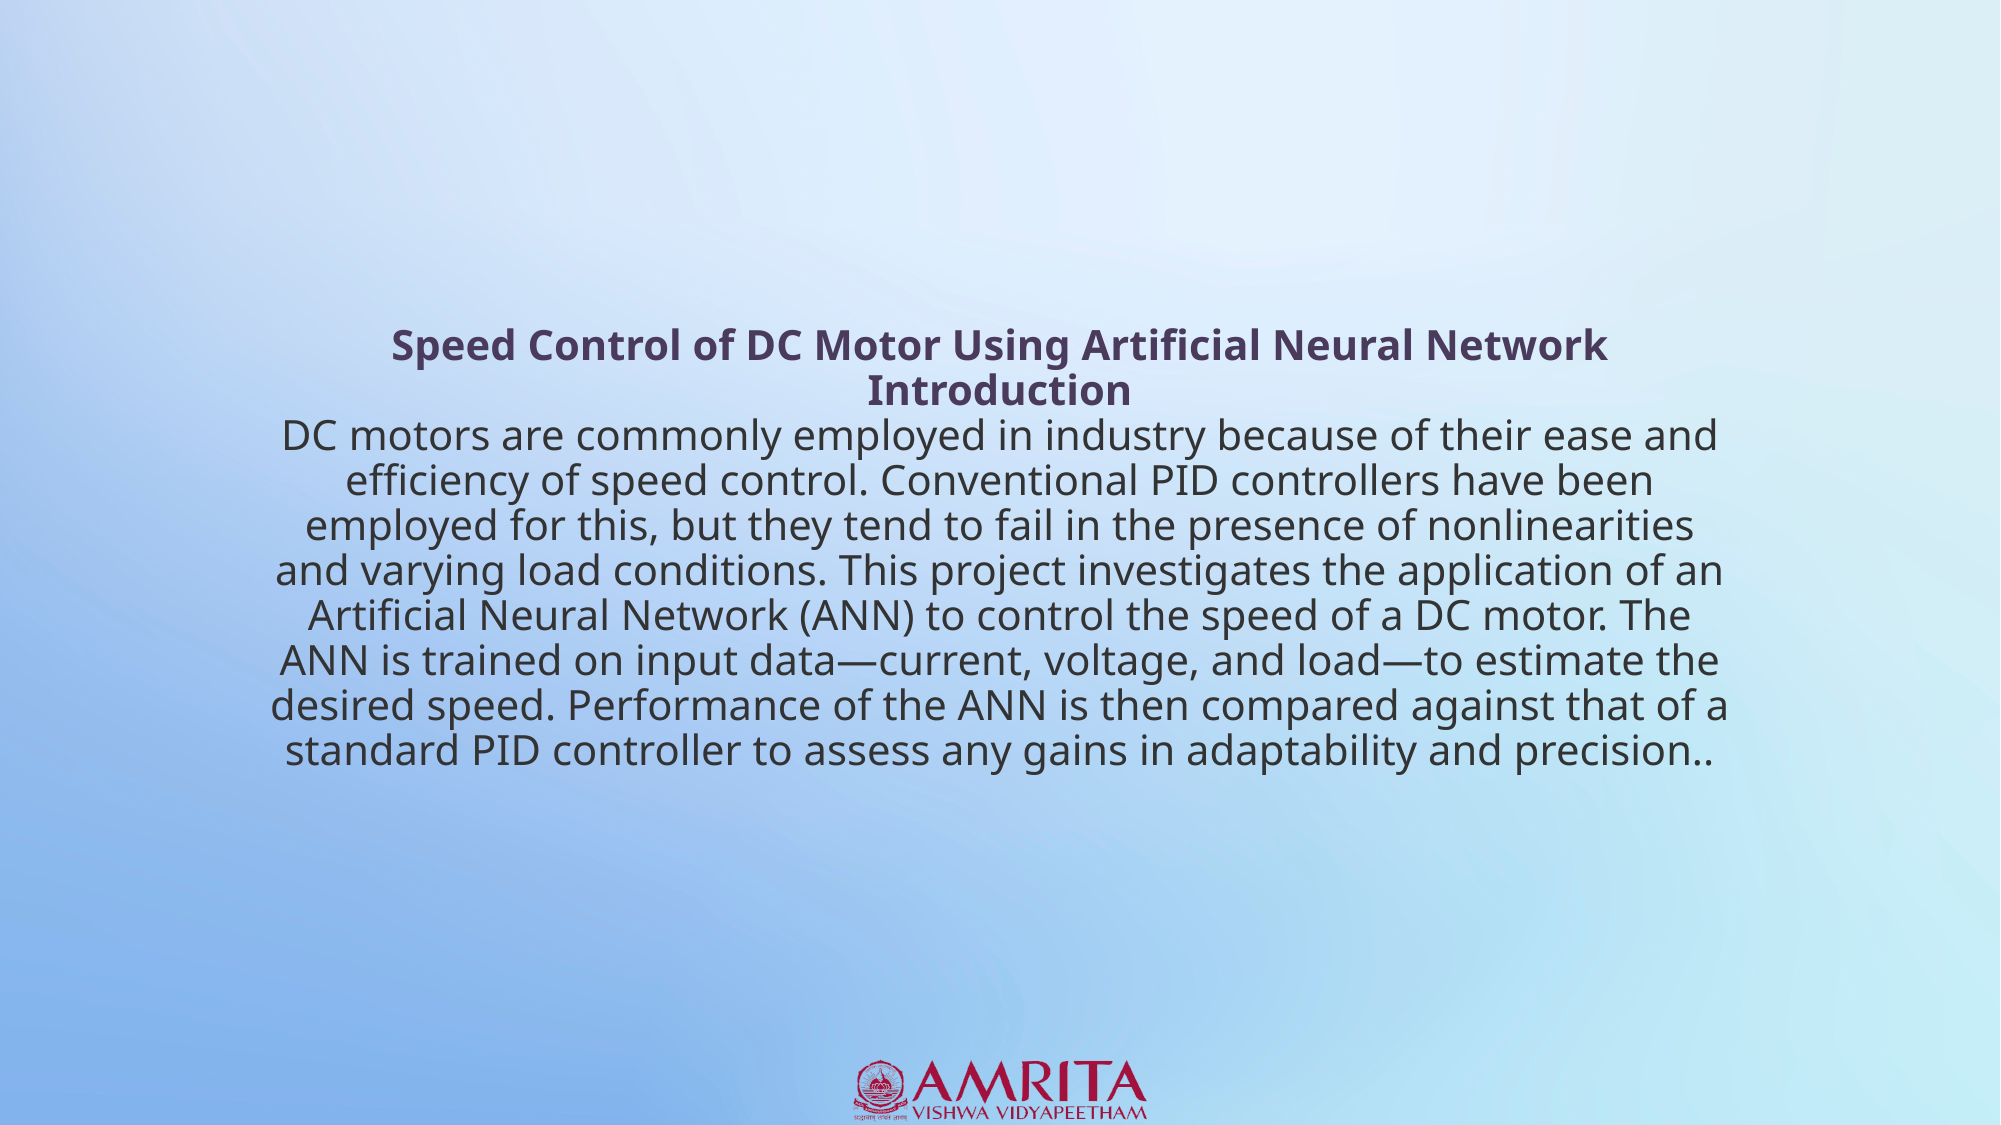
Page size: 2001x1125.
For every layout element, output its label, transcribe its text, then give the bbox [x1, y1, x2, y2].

picture [0, 0, 2001, 1125]
title Speed Control of DC Motor Using Artificial Neural Network Introduction DC motors are commonly employed in industry because of their ease and efficiency of speed control. Conventional PID controllers have been employed for this, but they tend to fail in the presence of nonlinearities and varying load conditions. This project investigates the application of an Artificial Neural Network (ANN) to control the speed of a DC motor. The ANN is trained on input data—current, voltage, and load—to estimate the desired speed. Performance of the ANN is then compared against that of a standard PID controller to assess any gains in adaptability and precision.. [249, 293, 1750, 832]
